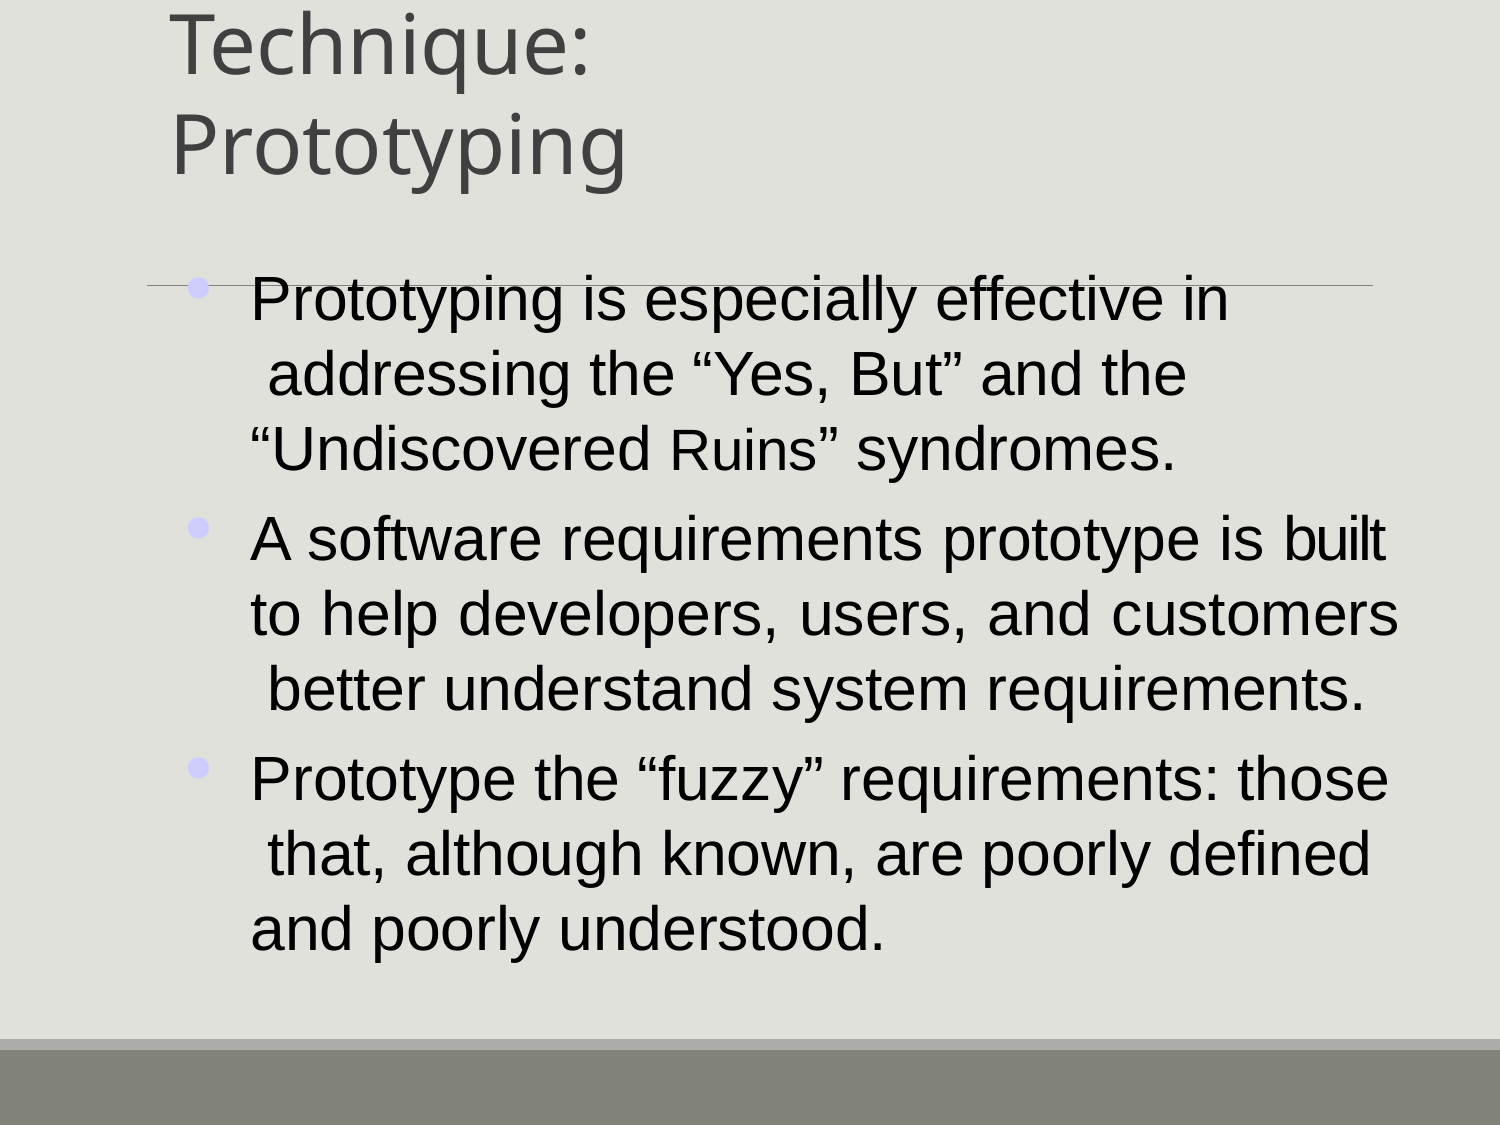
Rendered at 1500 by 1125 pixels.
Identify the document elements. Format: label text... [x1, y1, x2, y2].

text_box Prototyping is especially effective in addressing the “Yes, But” and the “Undiscovered Ruins” syndromes. A software requirements prototype is built to help developers, users, and customers better understand system requirements. Prototype the “fuzzy” requirements: those that, although known, are poorly defined and poorly understood. [185, 255, 1401, 964]
title Technique: Prototyping [167, 0, 1028, 191]
